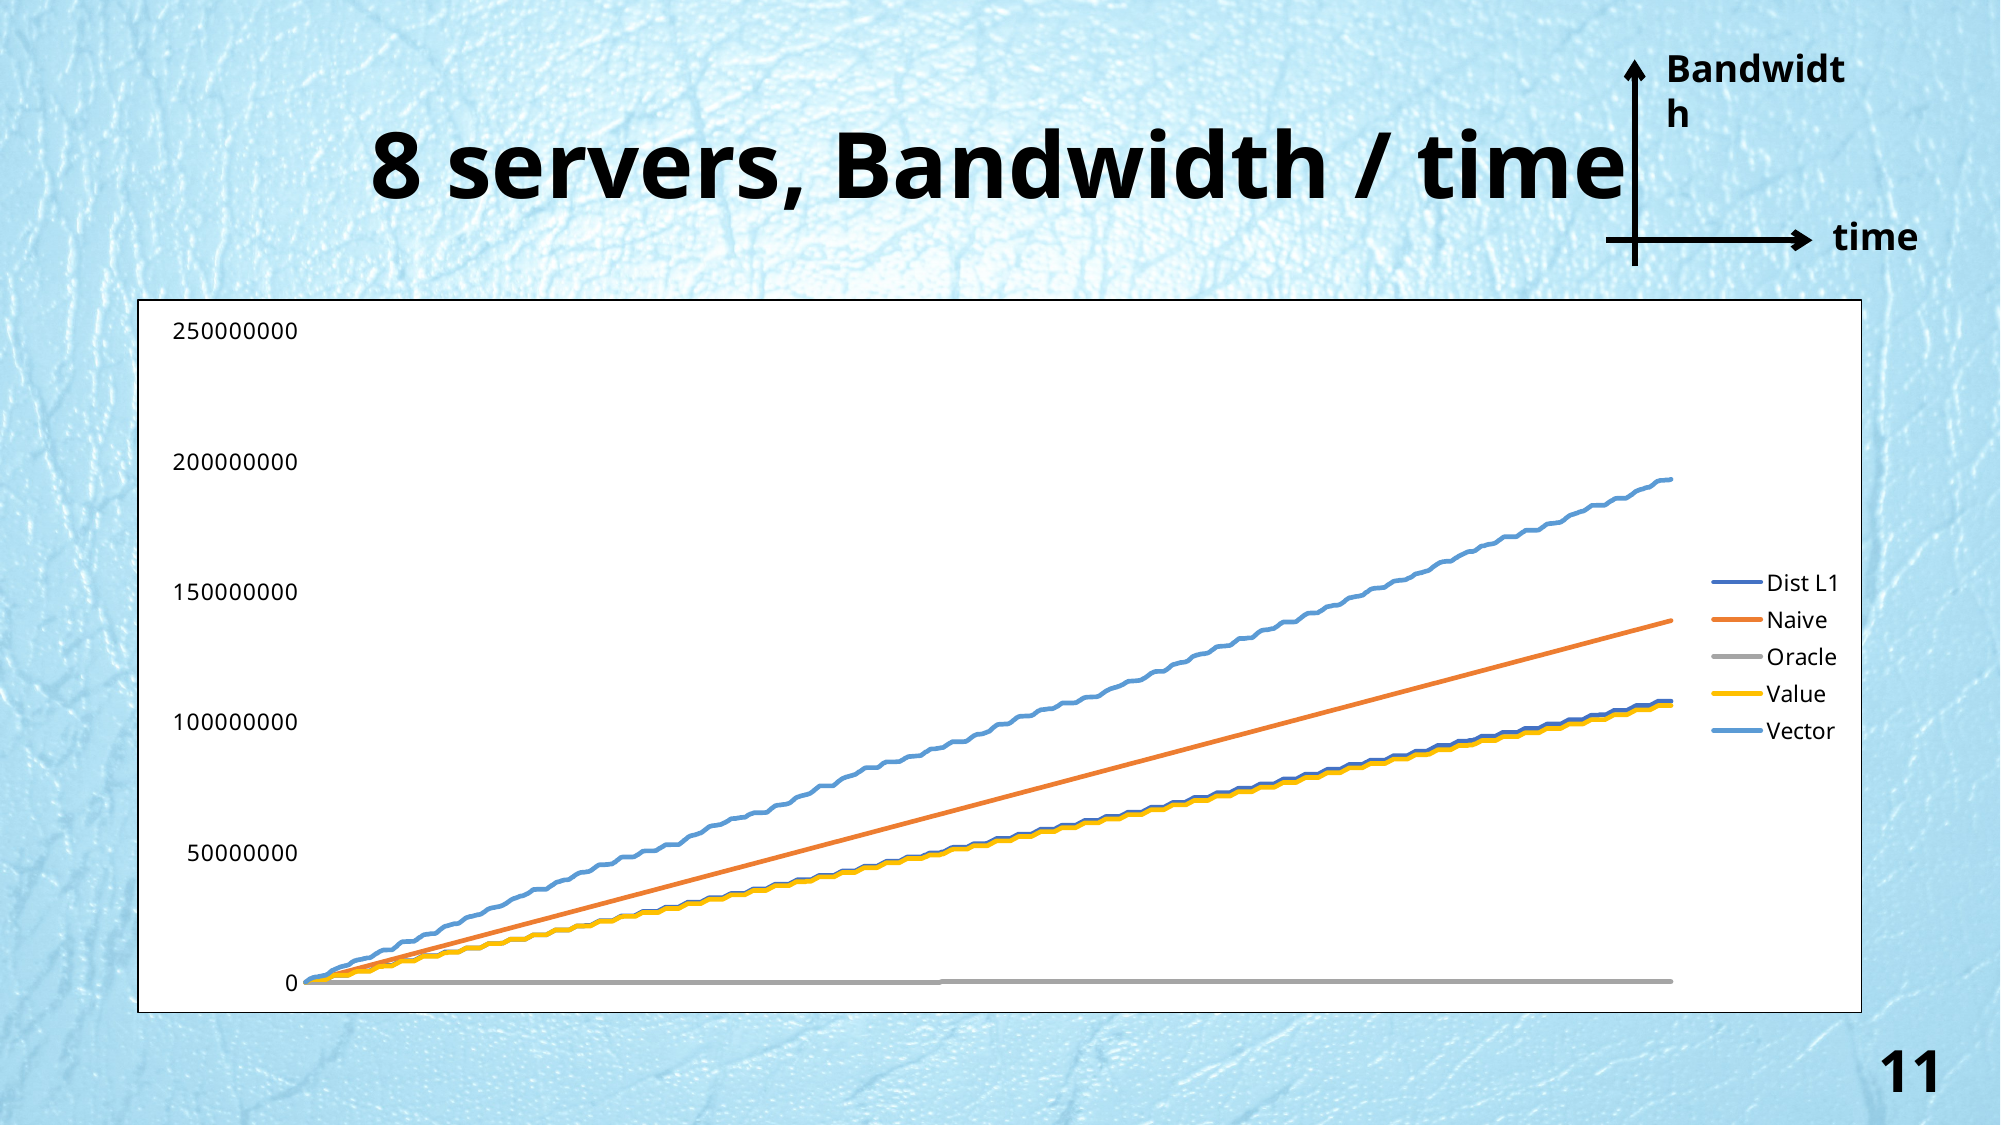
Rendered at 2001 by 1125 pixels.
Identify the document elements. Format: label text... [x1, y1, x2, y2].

chart [137, 299, 1863, 1014]
picture [0, 0, 2001, 1125]
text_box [1605, 37, 2000, 267]
title 8 servers, Bandwidth / time [137, 59, 1863, 278]
